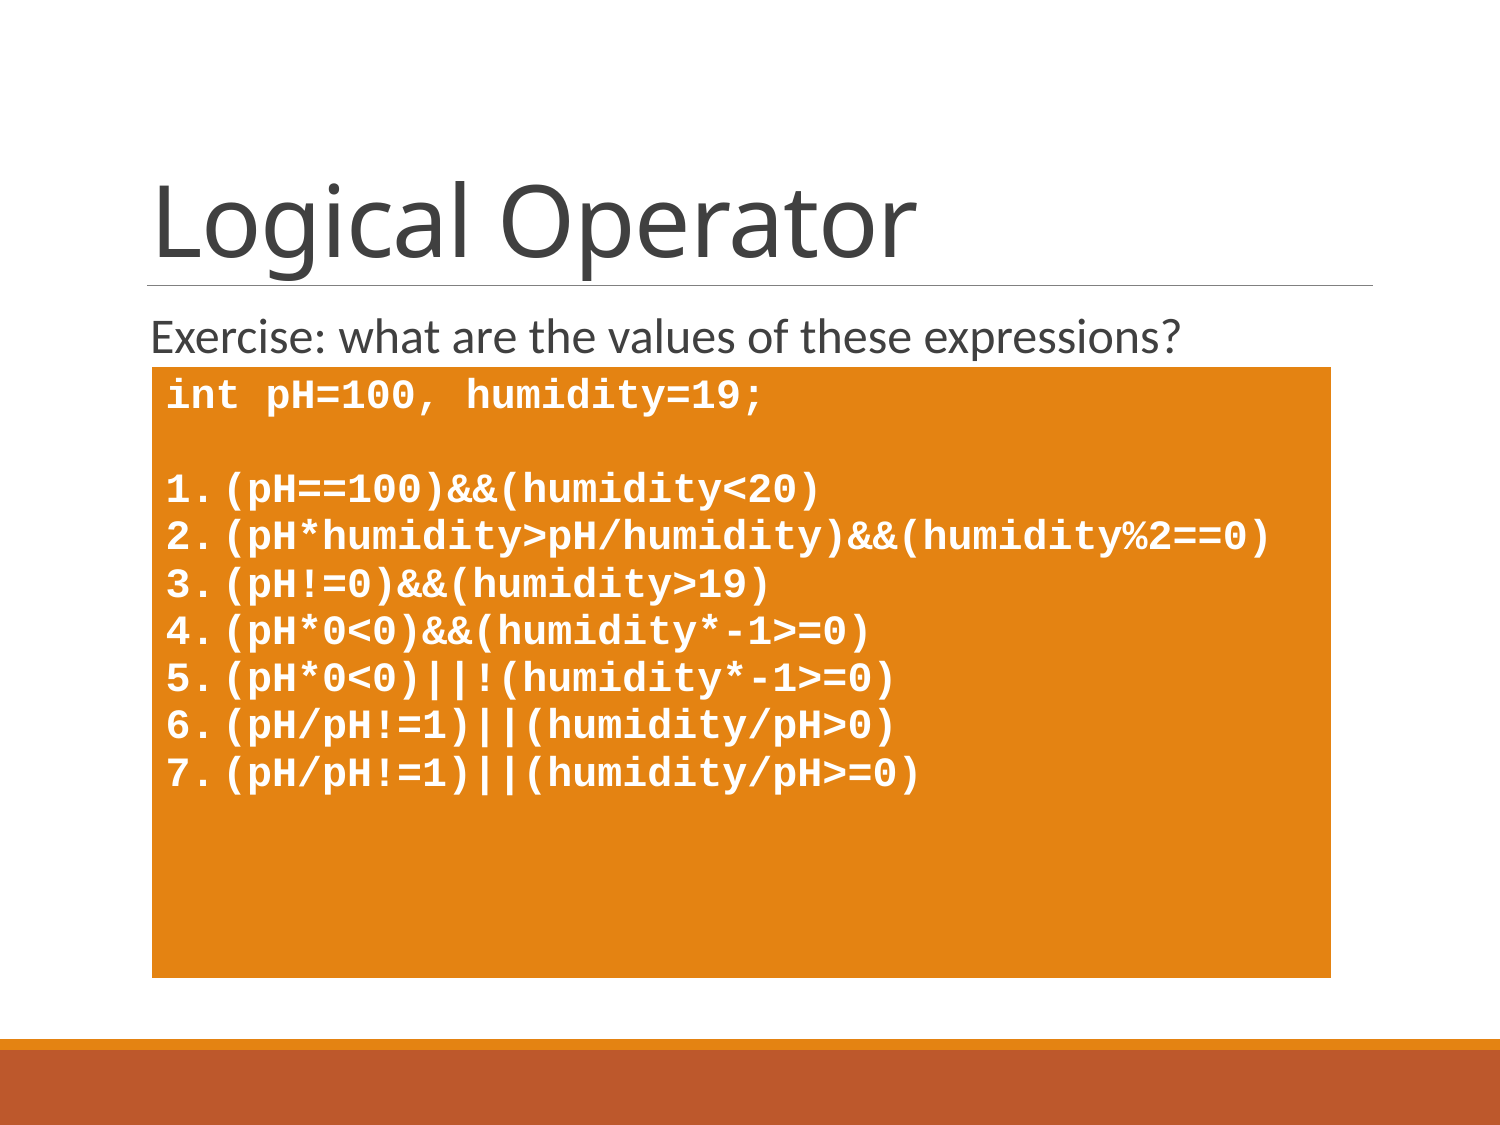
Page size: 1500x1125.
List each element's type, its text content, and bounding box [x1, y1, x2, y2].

table_header int pH=100, humidity=19; (pH==100)&&(humidity<20) (pH*humidity>pH/humidity)&&(humidity%2==0) (pH!=0)&&(humidity>19) (pH*0<0)&&(humidity*-1>=0) (pH*0<0)||!(humidity*-1>=0) (pH/pH!=1)||(humidity/pH>0) (pH/pH!=1)||(humidity/pH>=0) [152, 367, 1331, 978]
list Exercise: what are the values of these expressions? [135, 302, 1373, 963]
title Logical Operator [135, 47, 1373, 285]
